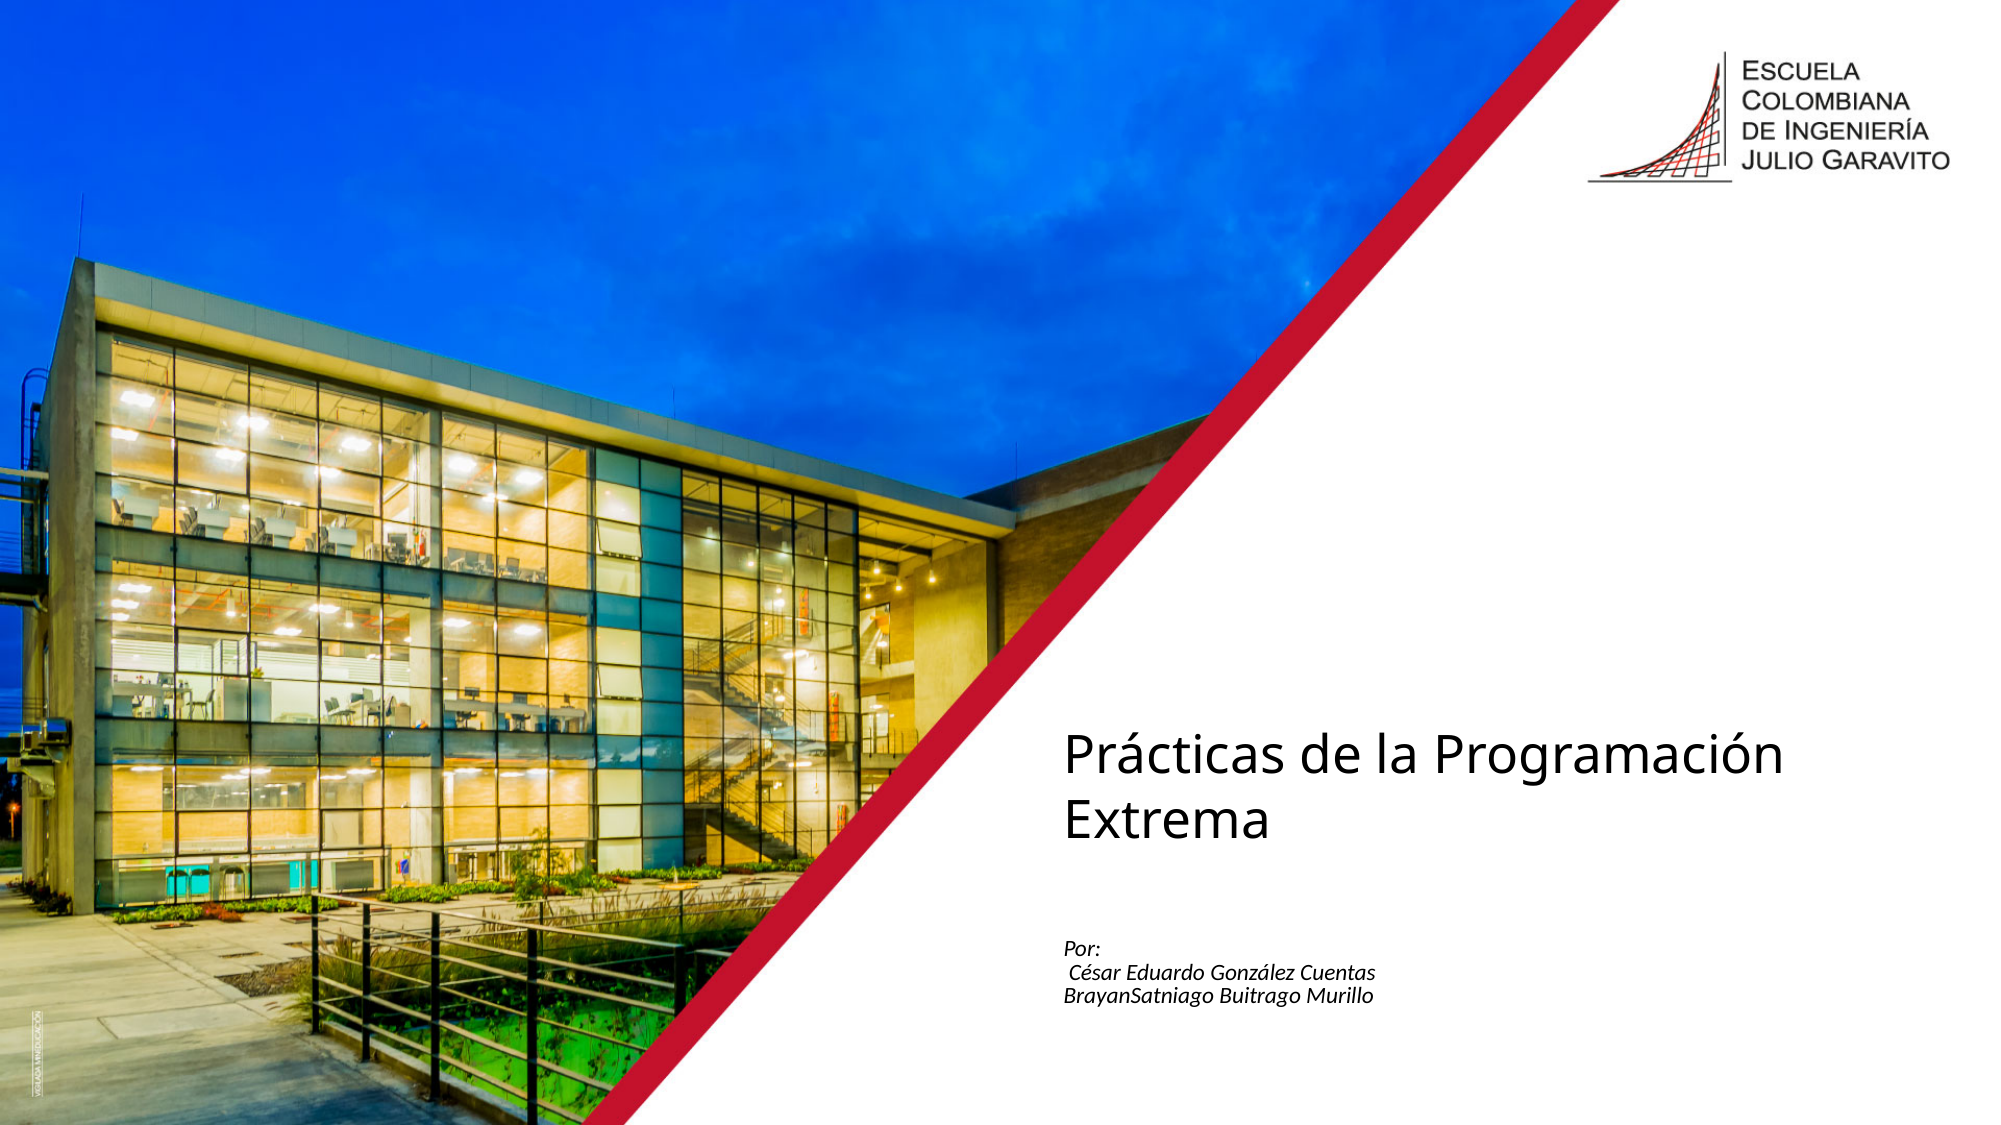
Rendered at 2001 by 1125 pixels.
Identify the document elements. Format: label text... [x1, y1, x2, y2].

title Prácticas de la Programación Extrema [1048, 713, 1937, 932]
subtitle Por: César Eduardo González Cuentas BrayanSatniago Buitrago Murillo [1048, 932, 1937, 1018]
picture [0, 0, 2001, 1125]
